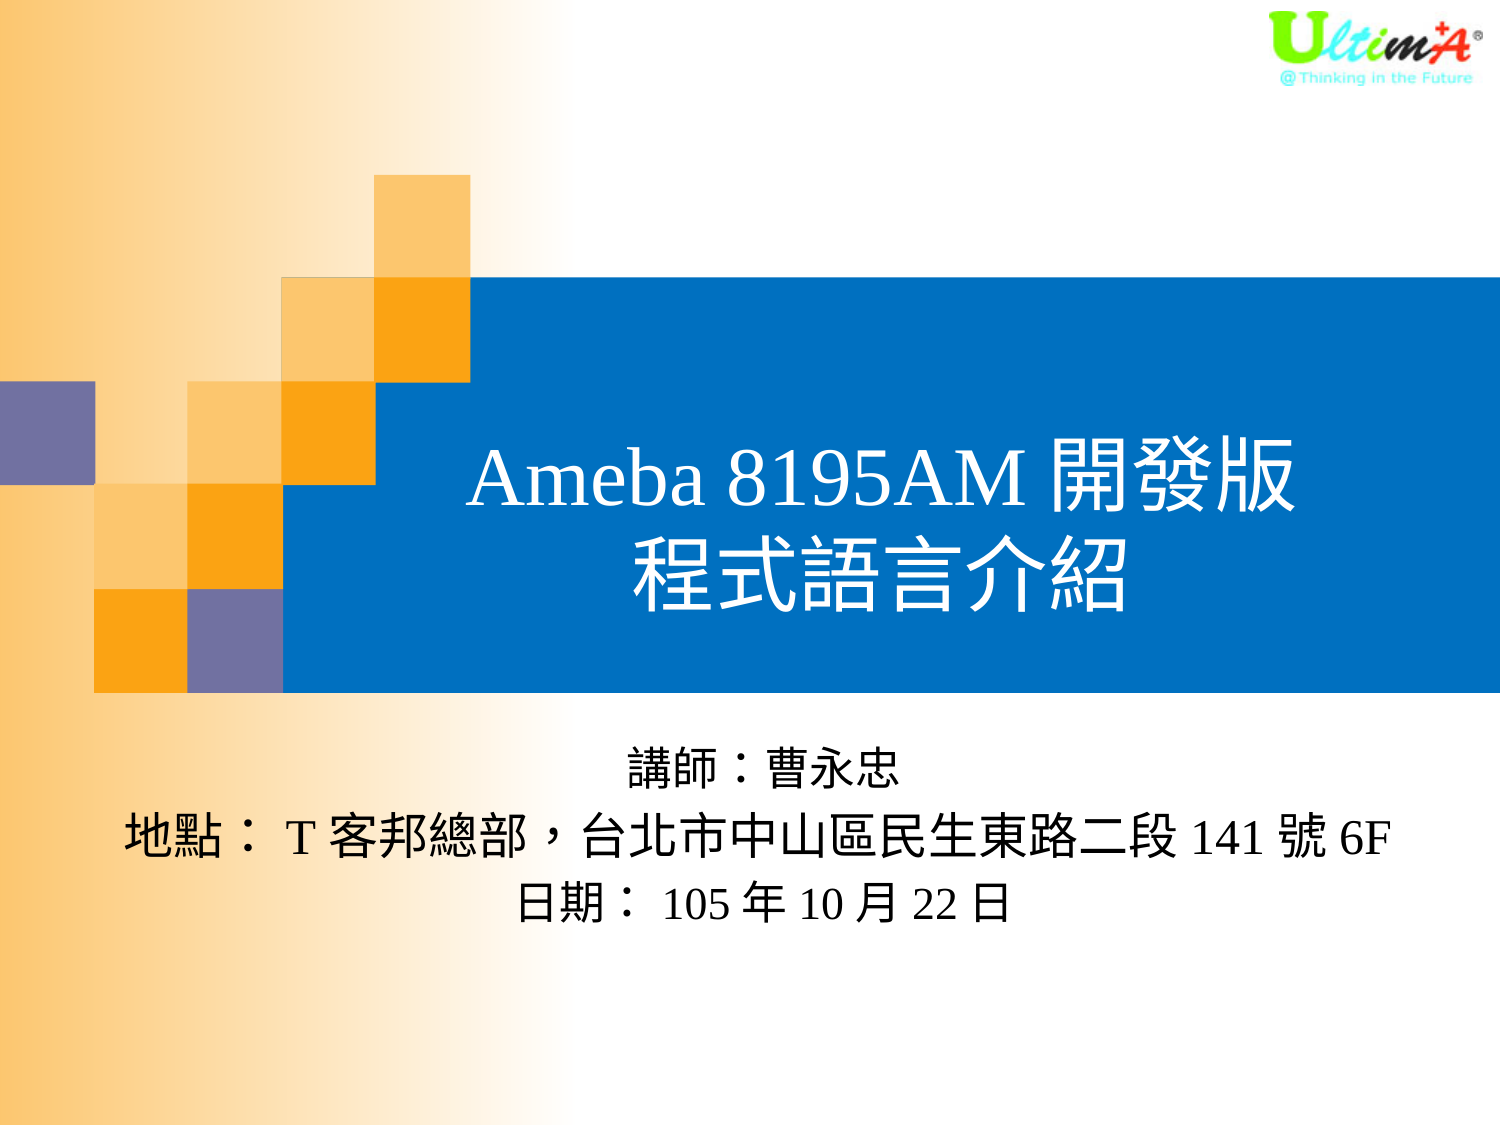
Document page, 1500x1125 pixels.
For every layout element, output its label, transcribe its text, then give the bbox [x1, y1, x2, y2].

title Ameba 8195AM開發版 程式語言介紹 [301, 397, 1463, 648]
picture [1269, 11, 1483, 86]
subtitle 講師：曹永忠 地點：T客邦總部，台北市中山區民生東路二段141號6F 日期：105年10月22日 [53, 731, 1475, 1063]
